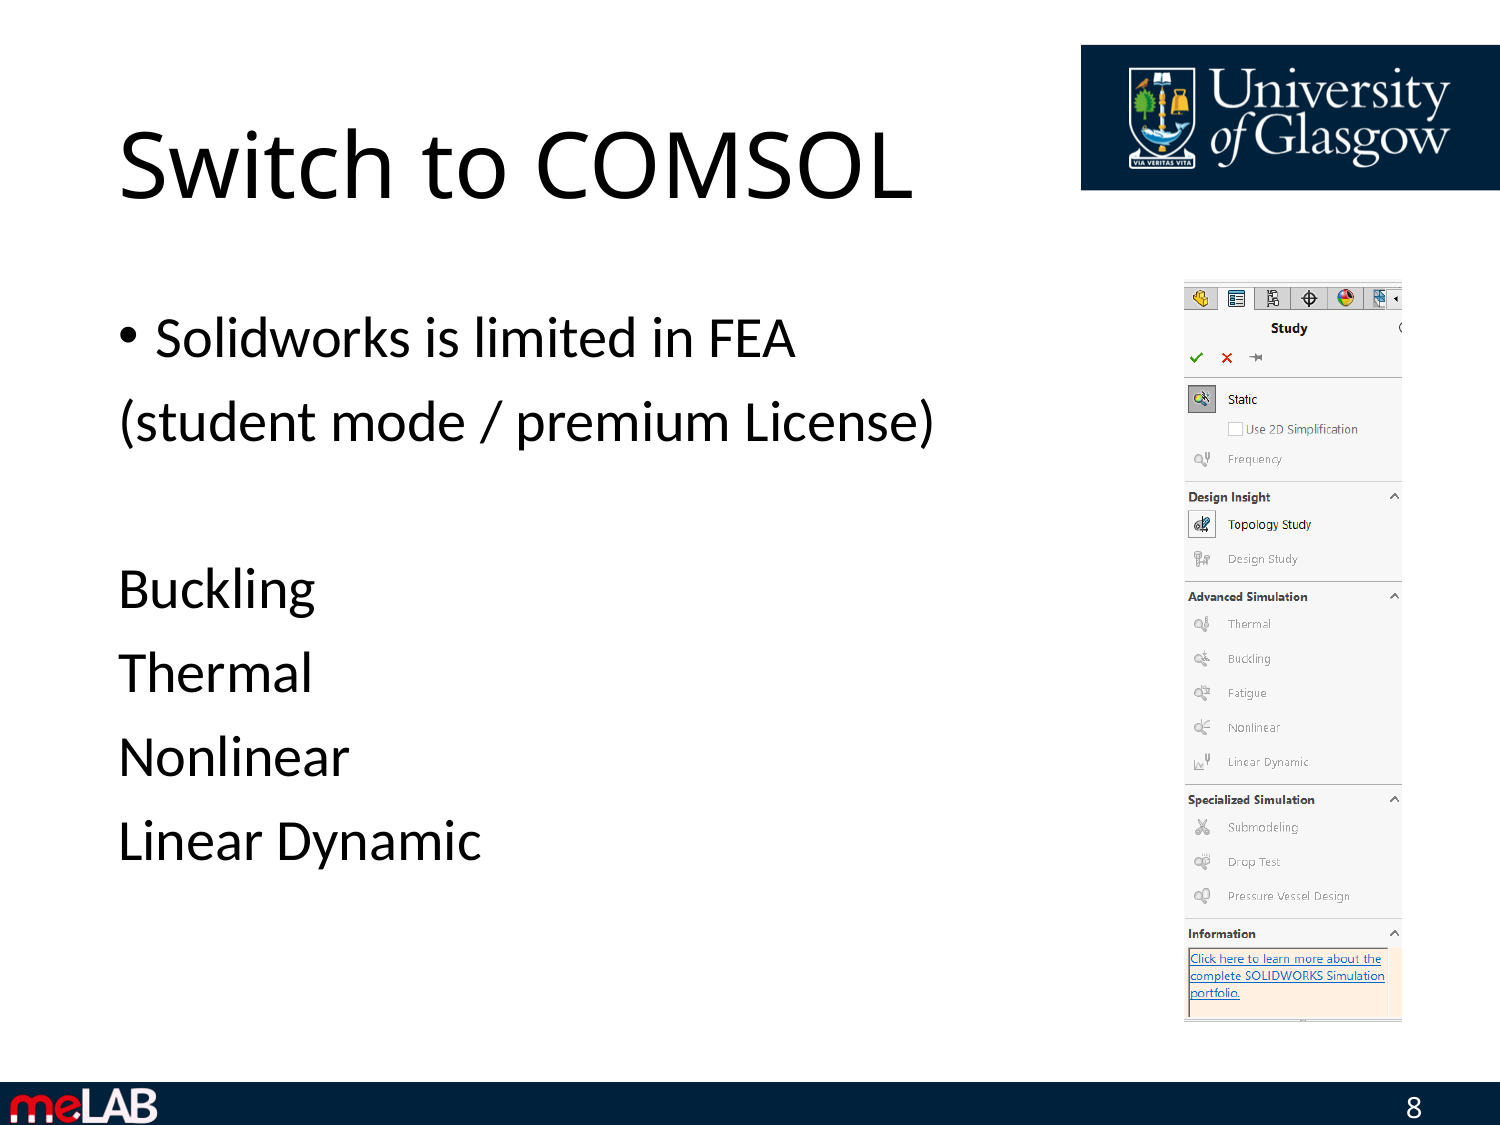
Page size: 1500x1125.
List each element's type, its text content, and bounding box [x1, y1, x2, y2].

list Solidworks is limited in FEA (student mode / premium License) Buckling Thermal Nonlinear Linear Dynamic [103, 299, 1178, 1014]
picture [1178, 278, 1407, 1035]
title Switch to COMSOL [103, 59, 1397, 278]
picture [8, 1079, 162, 1125]
picture [1397, 66, 1452, 169]
